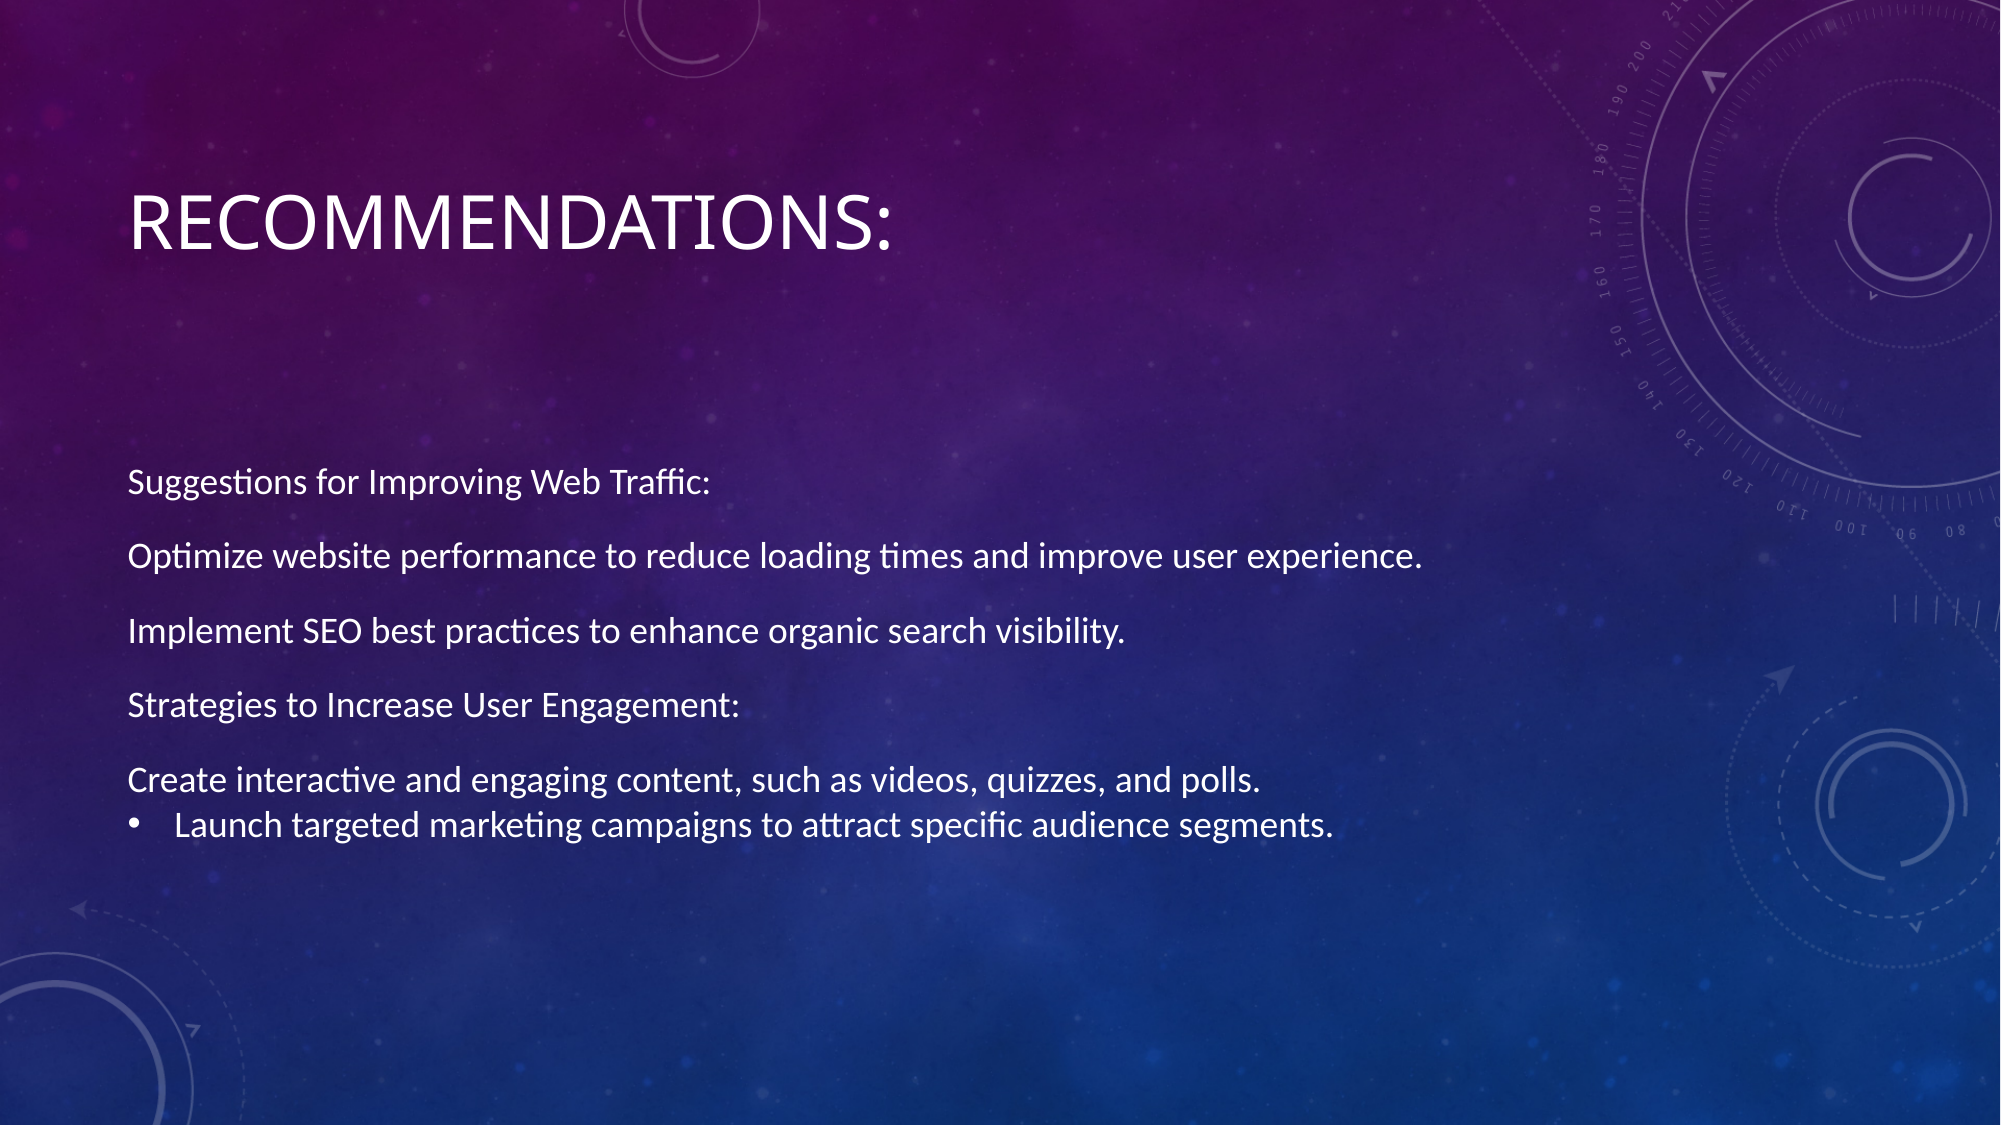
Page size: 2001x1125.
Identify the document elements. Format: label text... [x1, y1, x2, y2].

picture [0, 0, 2001, 1125]
title Recommendations: [112, 99, 1775, 339]
list Suggestions for Improving Web Traffic: Optimize website performance to reduce loading times and improve user experience. Implement SEO best practices to enhance organic search visibility. Strategies to Increase User Engagement: Create interactive and engaging content, such as videos, quizzes, and polls. Launch targeted marketing campaigns to attract specific audience segments. [112, 351, 1775, 950]
